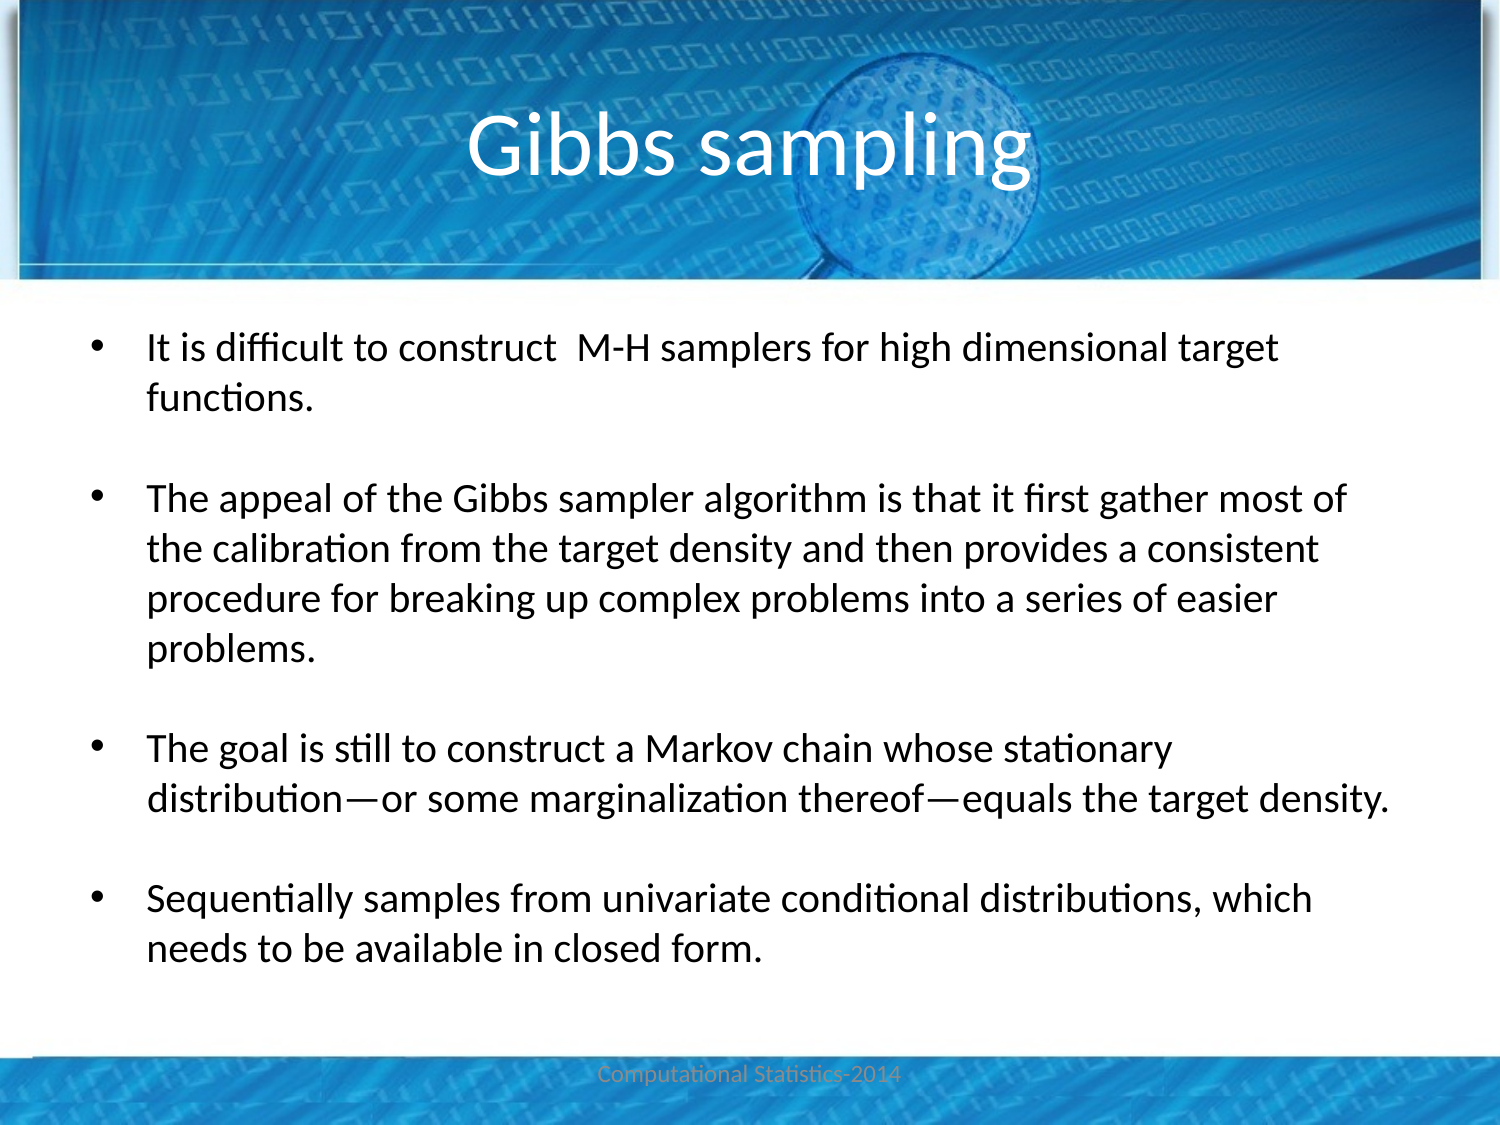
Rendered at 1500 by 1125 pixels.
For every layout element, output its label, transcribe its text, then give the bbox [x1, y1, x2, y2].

picture [0, 0, 1500, 1125]
list It is difficult to construct M-H samplers for high dimensional target functions. The appeal of the Gibbs sampler algorithm is that it first gather most of the calibration from the target density and then provides a consistent procedure for breaking up complex problems into a series of easier problems. The goal is still to construct a Markov chain whose stationary distribution—or some marginalization thereof—equals the target density. Sequentially samples from univariate conditional distributions, which needs to be available in closed form. [75, 262, 1425, 1071]
title Gibbs sampling [75, 45, 1425, 233]
footer Computational Statistics-2014 [512, 1042, 988, 1103]
